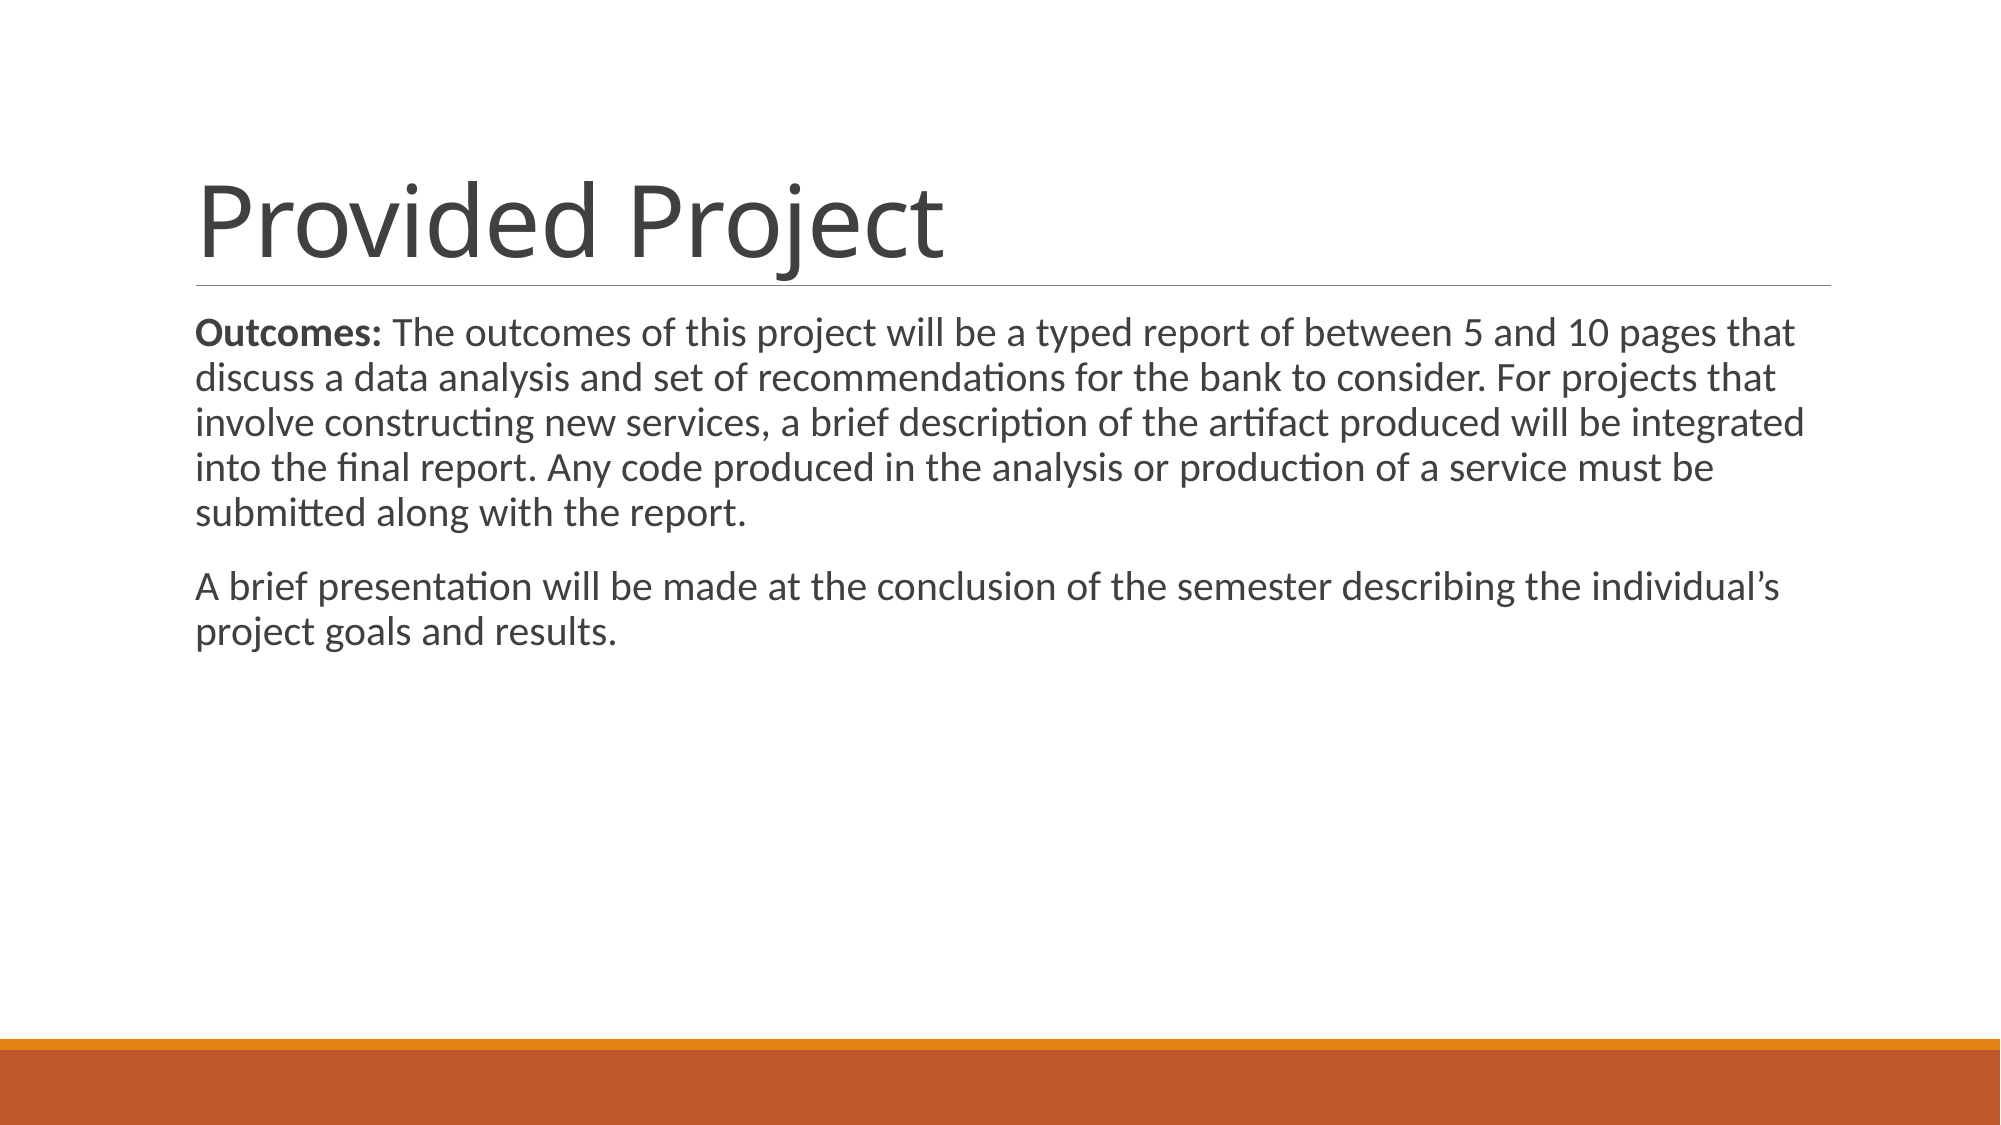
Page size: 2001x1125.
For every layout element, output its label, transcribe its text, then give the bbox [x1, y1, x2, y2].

list Outcomes: The outcomes of this project will be a typed report of between 5 and 10 pages that discuss a data analysis and set of recommendations for the bank to consider. For projects that involve constructing new services, a brief description of the artifact produced will be integrated into the final report. Any code produced in the analysis or production of a service must be submitted along with the report. A brief presentation will be made at the conclusion of the semester describing the individual’s project goals and results. [180, 302, 1830, 963]
title Provided Project [180, 47, 1830, 285]
